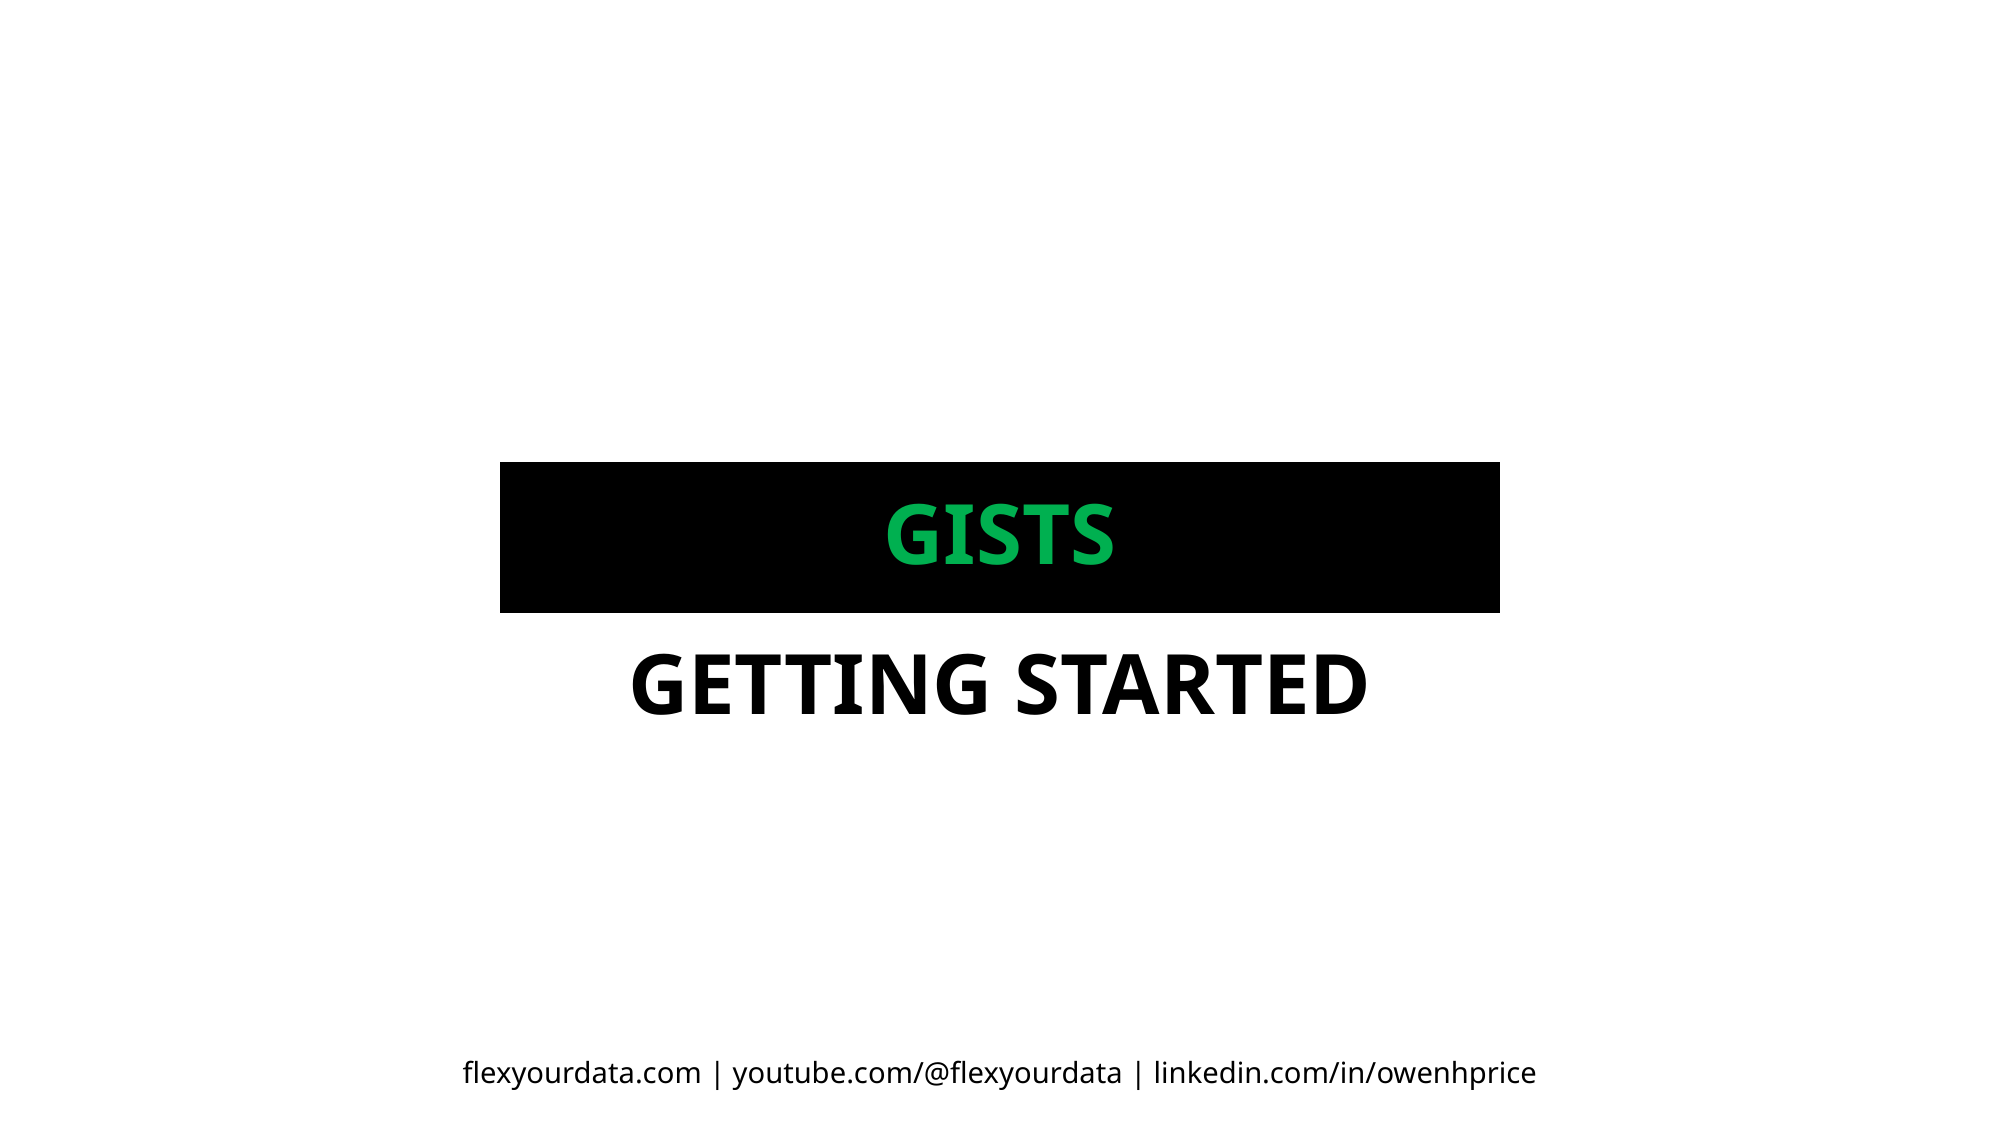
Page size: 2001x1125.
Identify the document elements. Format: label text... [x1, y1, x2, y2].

text_box GETTING STARTED [500, 612, 1500, 763]
list GISTS [500, 462, 1500, 612]
